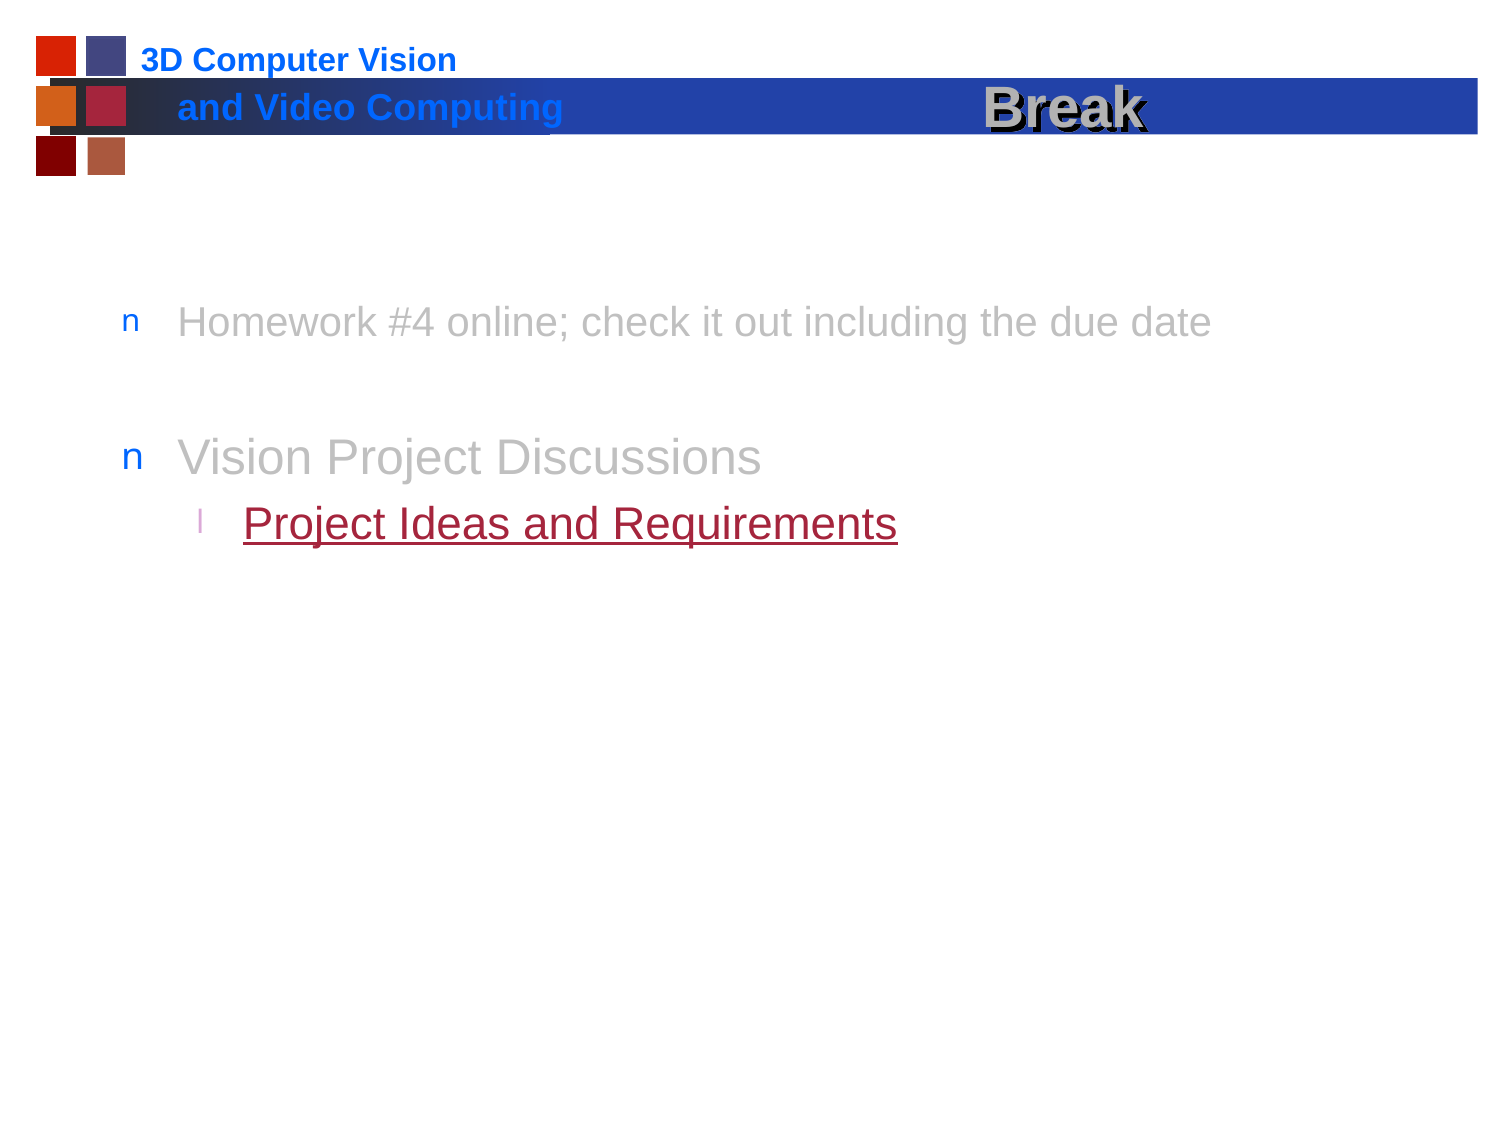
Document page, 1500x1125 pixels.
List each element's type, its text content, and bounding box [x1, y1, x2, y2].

list Homework #4 online; check it out including the due date Vision Project Discussions Project Ideas and Requirements [105, 286, 1395, 676]
title Break [635, 46, 1492, 148]
